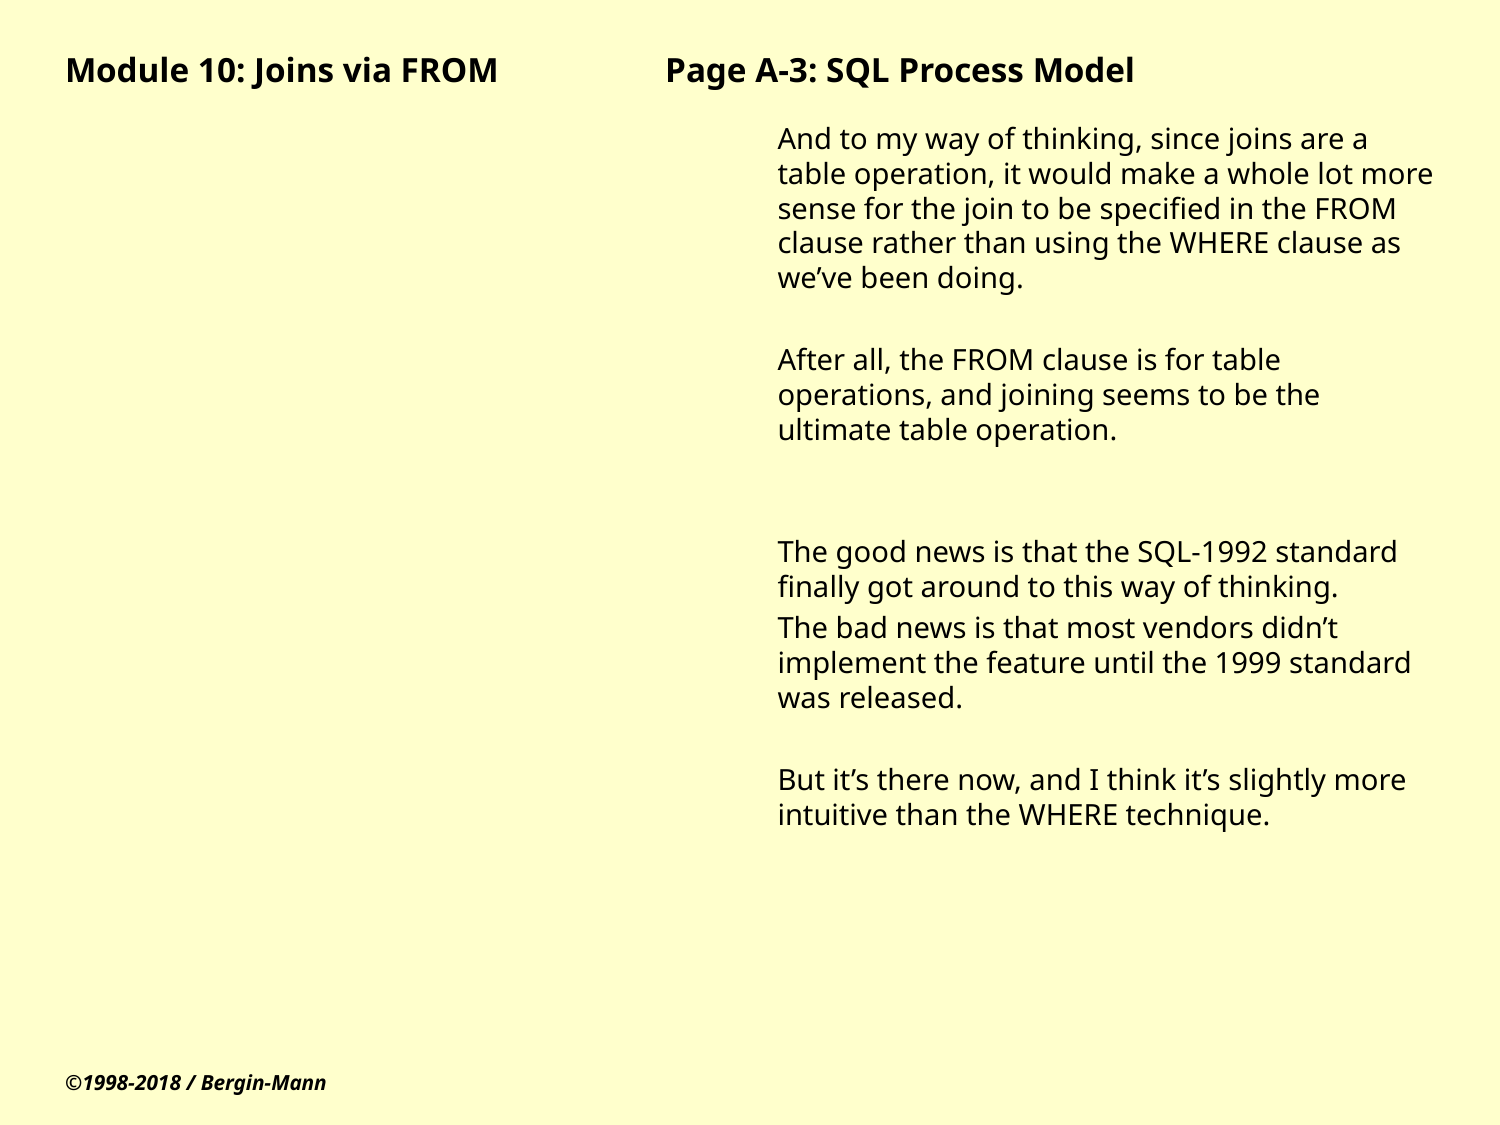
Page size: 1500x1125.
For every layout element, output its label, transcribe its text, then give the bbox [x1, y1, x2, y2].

list And to my way of thinking, since joins are a table operation, it would make a whole lot more sense for the join to be specified in the FROM clause rather than using the WHERE clause as we’ve been doing. After all, the FROM clause is for table operations, and joining seems to be the ultimate table operation. The good news is that the SQL-1992 standard finally got around to this way of thinking. The bad news is that most vendors didn’t implement the feature until the 1999 standard was released. But it’s there now, and I think it’s slightly more intuitive than the WHERE technique. [762, 112, 1450, 1050]
slide_number ©1998-2018 / Bergin-Mann [50, 1062, 425, 1100]
title Module 10: Joins via FROM Page A-3: SQL Process Model [50, 37, 1450, 100]
